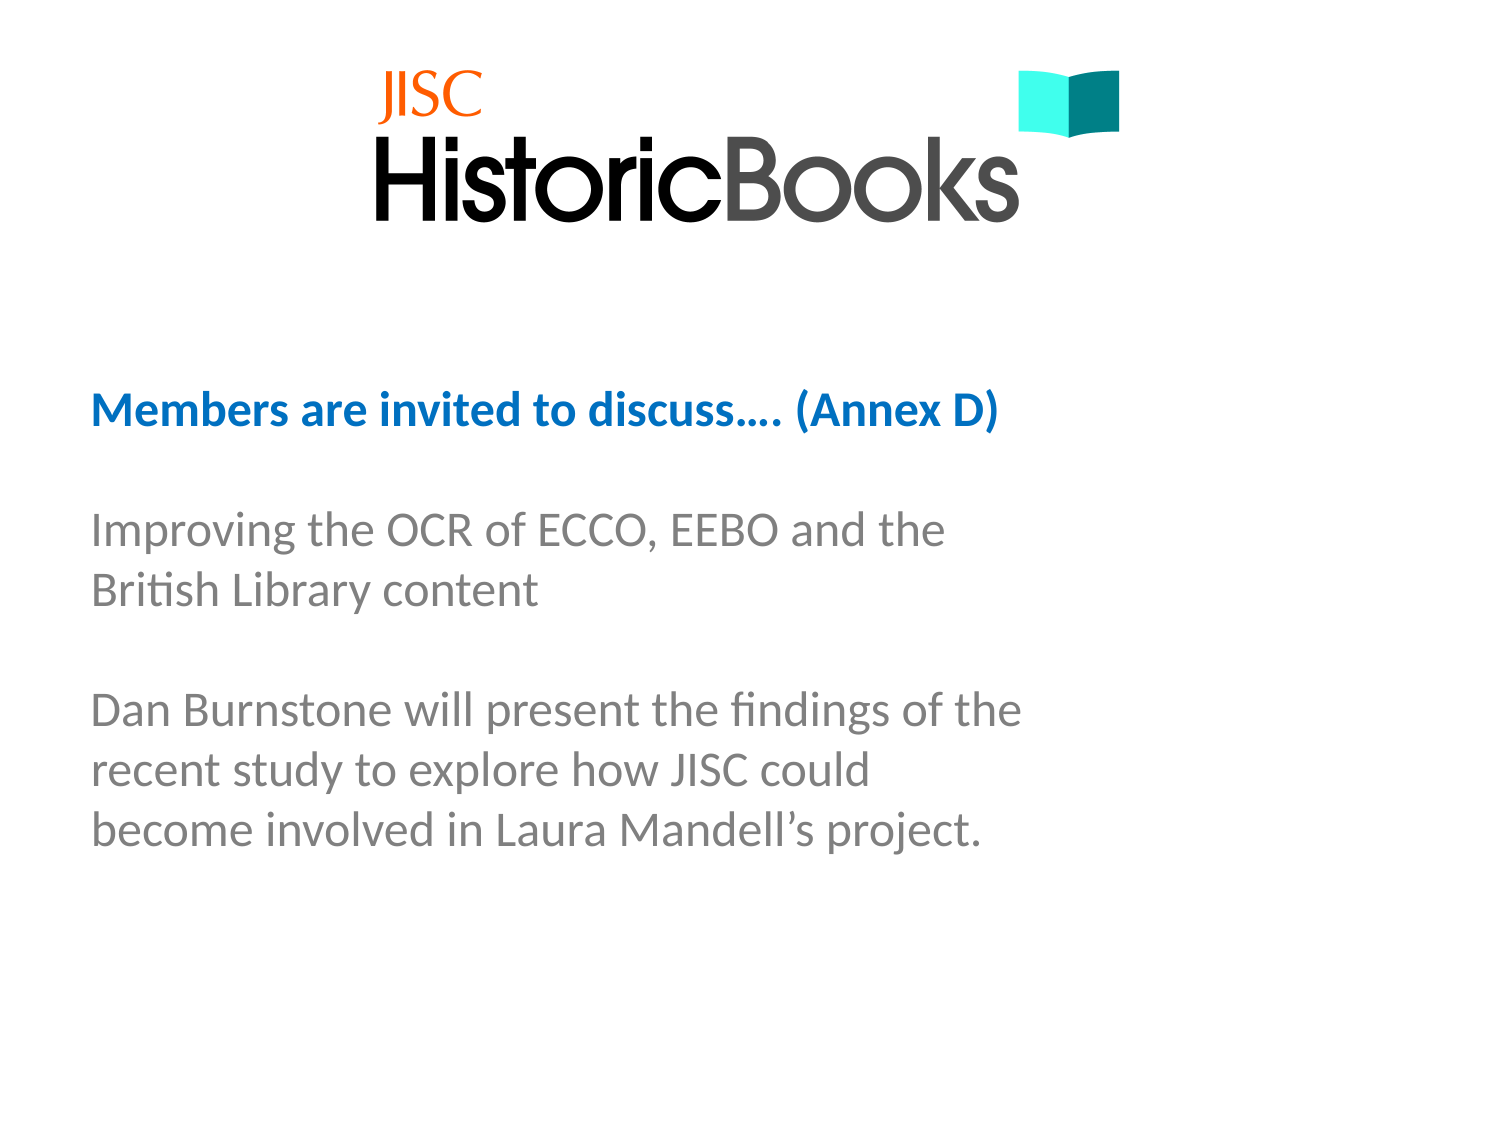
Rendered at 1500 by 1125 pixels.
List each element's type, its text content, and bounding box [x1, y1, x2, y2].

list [367, 55, 1128, 231]
text_box Members are invited to discuss…. (Annex D) Improving the OCR of ECCO, EEBO and the British Library content Dan Burnstone will present the findings of the recent study to explore how JISC could become involved in Laura Mandell’s project. [31, 308, 1053, 881]
